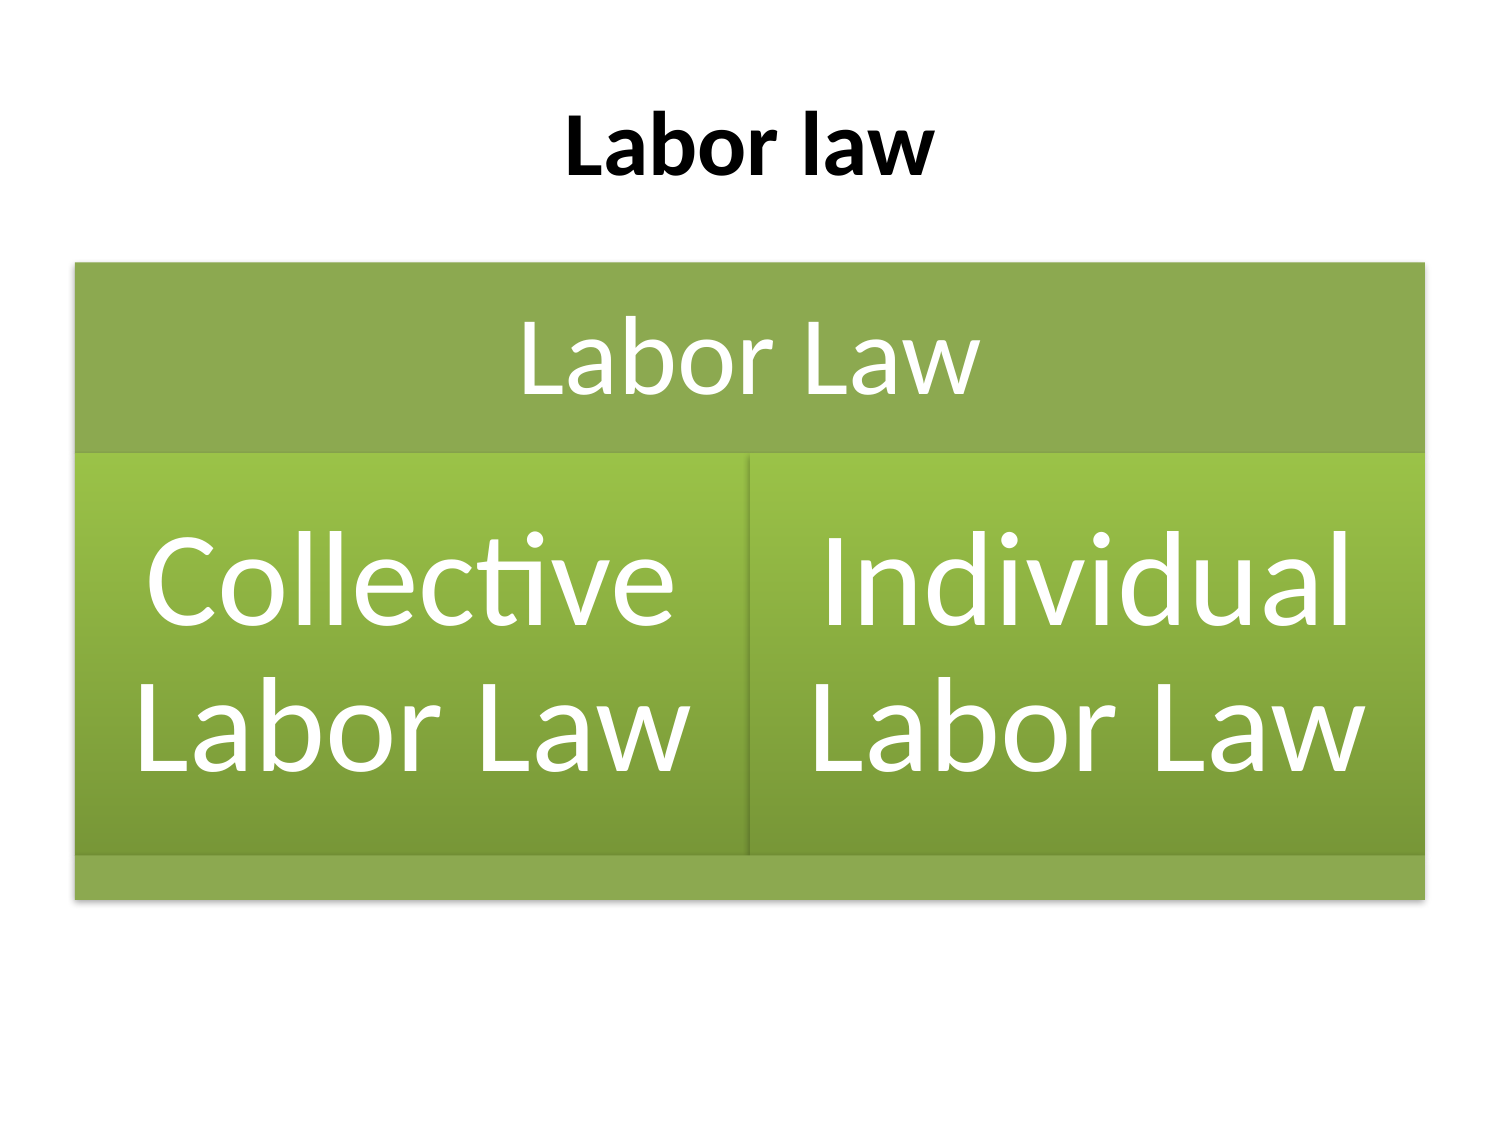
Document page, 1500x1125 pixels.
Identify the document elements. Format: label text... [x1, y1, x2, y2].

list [74, 262, 1426, 901]
title Labor law [75, 45, 1425, 233]
